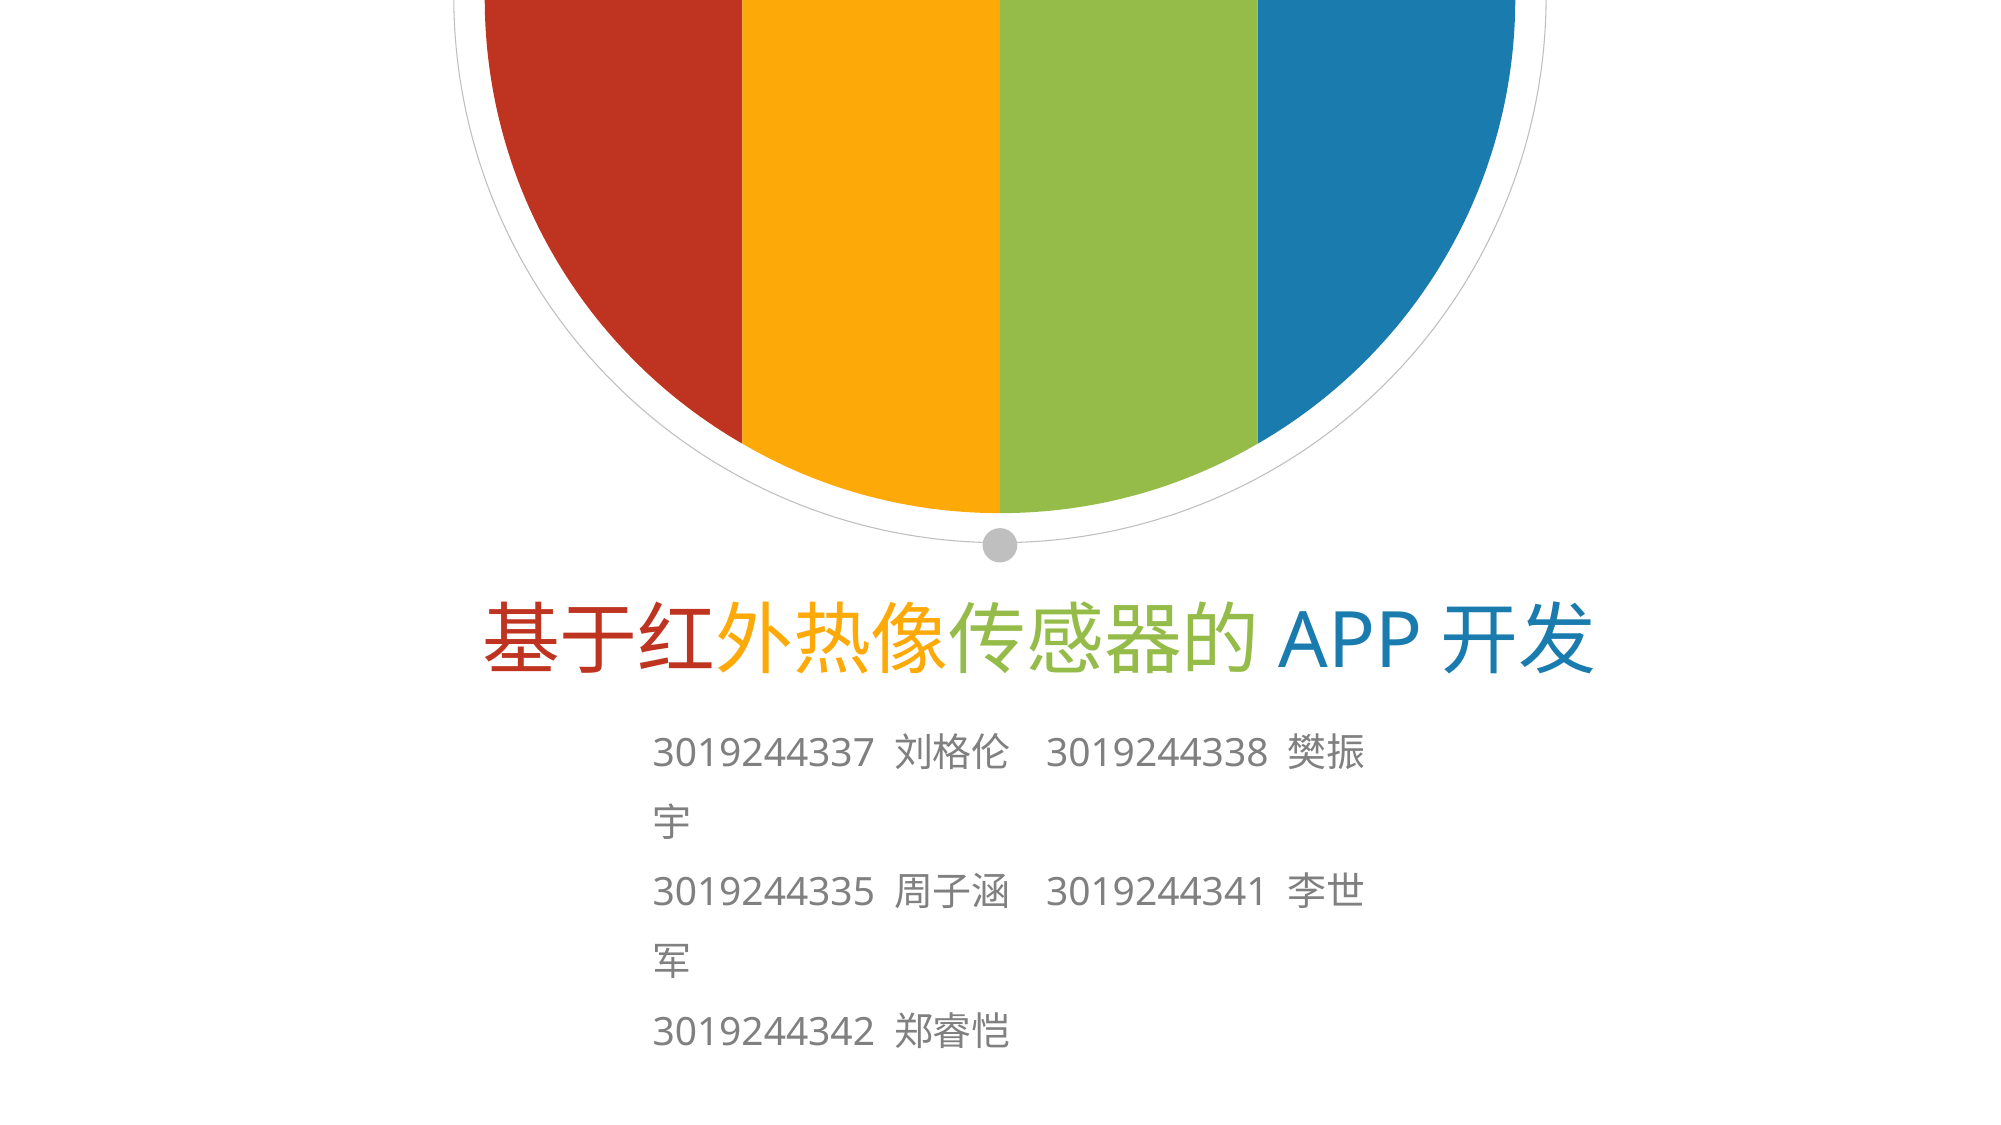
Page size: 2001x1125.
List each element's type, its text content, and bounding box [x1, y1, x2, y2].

text_box 3019244337 刘格伦 3019244338 樊振宇 3019244335 周子涵 3019244341 李世军 3019244342 郑睿恺 [637, 696, 1410, 1061]
text_box 基于红外热像传感器的APP开发 [192, 582, 1886, 691]
